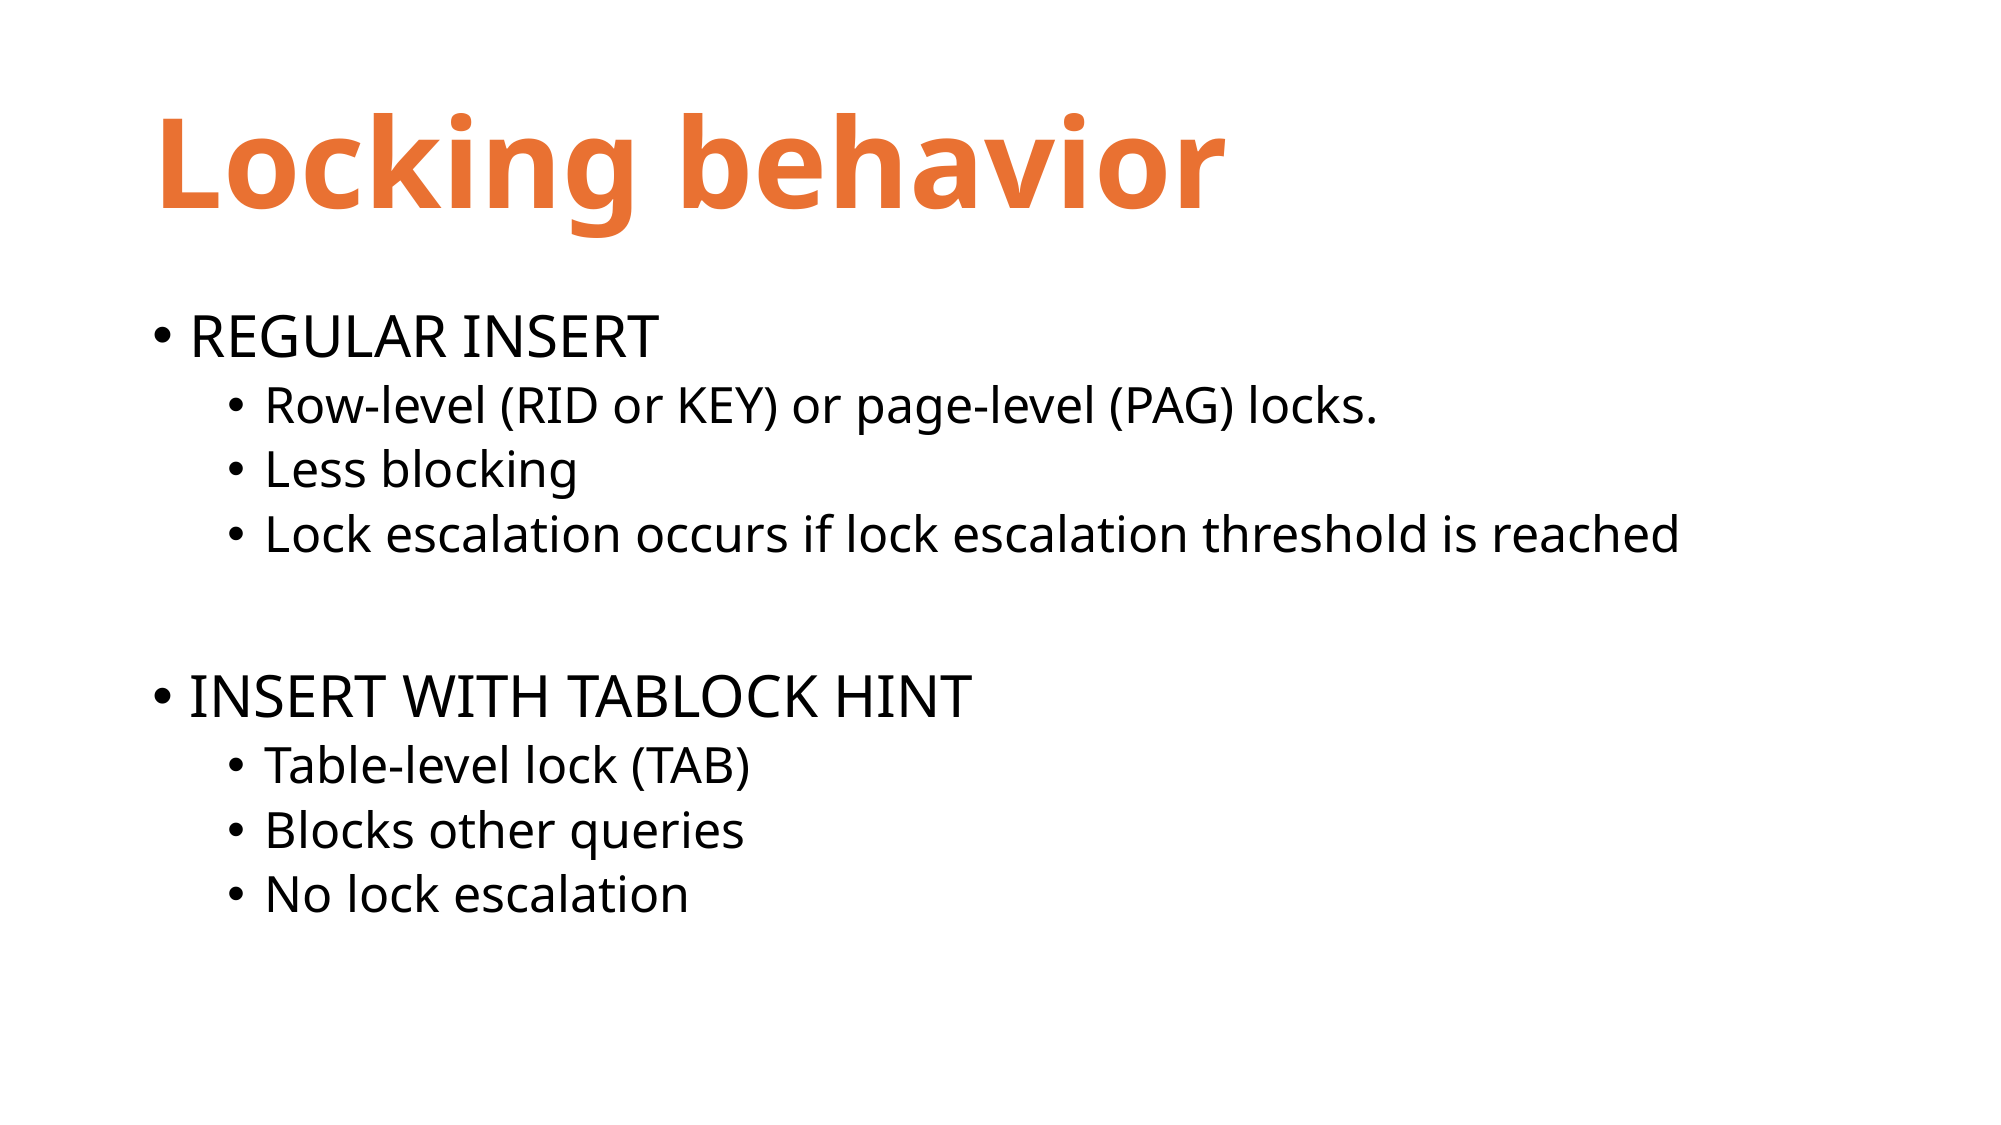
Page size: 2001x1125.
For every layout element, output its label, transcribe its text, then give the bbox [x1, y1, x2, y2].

title Locking behavior [137, 59, 1863, 278]
list REGULAR INSERT Row-level (RID or KEY) or page-level (PAG) locks. Less blocking Lock escalation occurs if lock escalation threshold is reached INSERT WITH TABLOCK HINT Table-level lock (TAB) Blocks other queries No lock escalation [137, 299, 1863, 1014]
